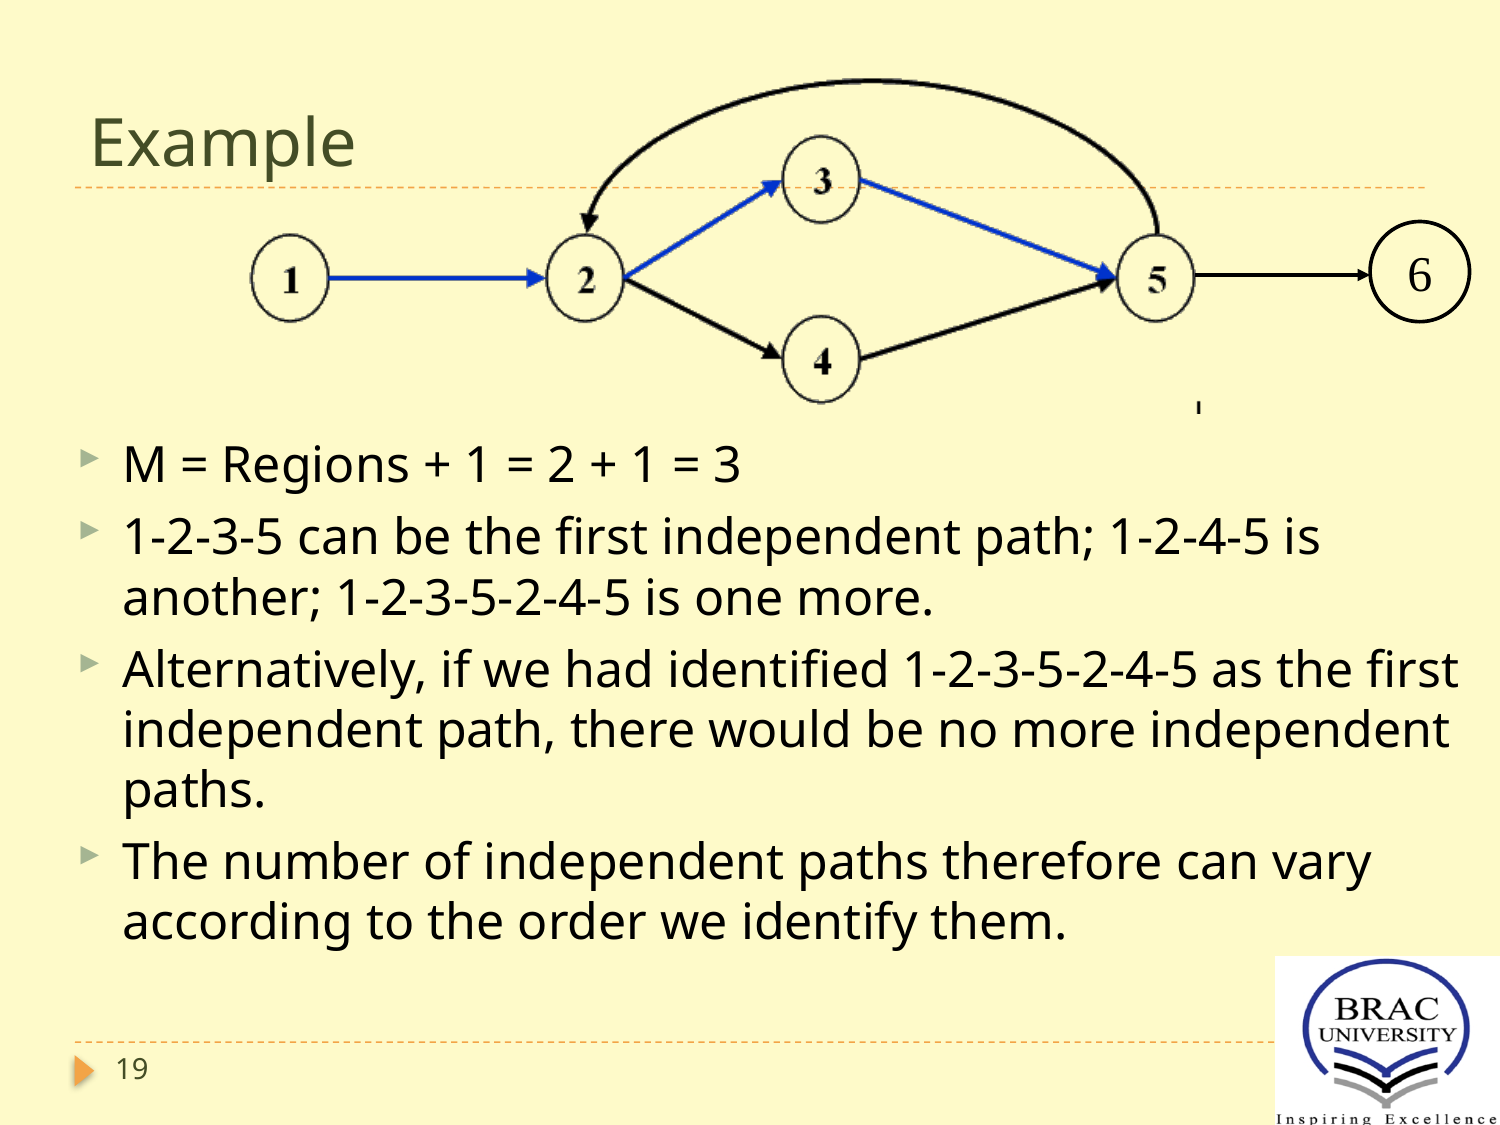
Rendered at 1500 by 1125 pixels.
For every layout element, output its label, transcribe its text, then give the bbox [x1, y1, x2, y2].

title Example [75, 24, 1425, 188]
text_box 6 [1368, 219, 1472, 324]
list M = Regions + 1 = 2 + 1 = 3 1-2-3-5 can be the first independent path; 1-2-4-5 is another; 1-2-3-5-2-4-5 is one more. Alternatively, if we had identified 1-2-3-5-2-4-5 as the first independent path, there would be no more independent paths. The number of independent paths therefore can vary according to the order we identify them. [62, 425, 1500, 1025]
slide_number 19 [100, 1042, 426, 1103]
picture [1274, 956, 1500, 1125]
picture [224, 63, 1213, 415]
